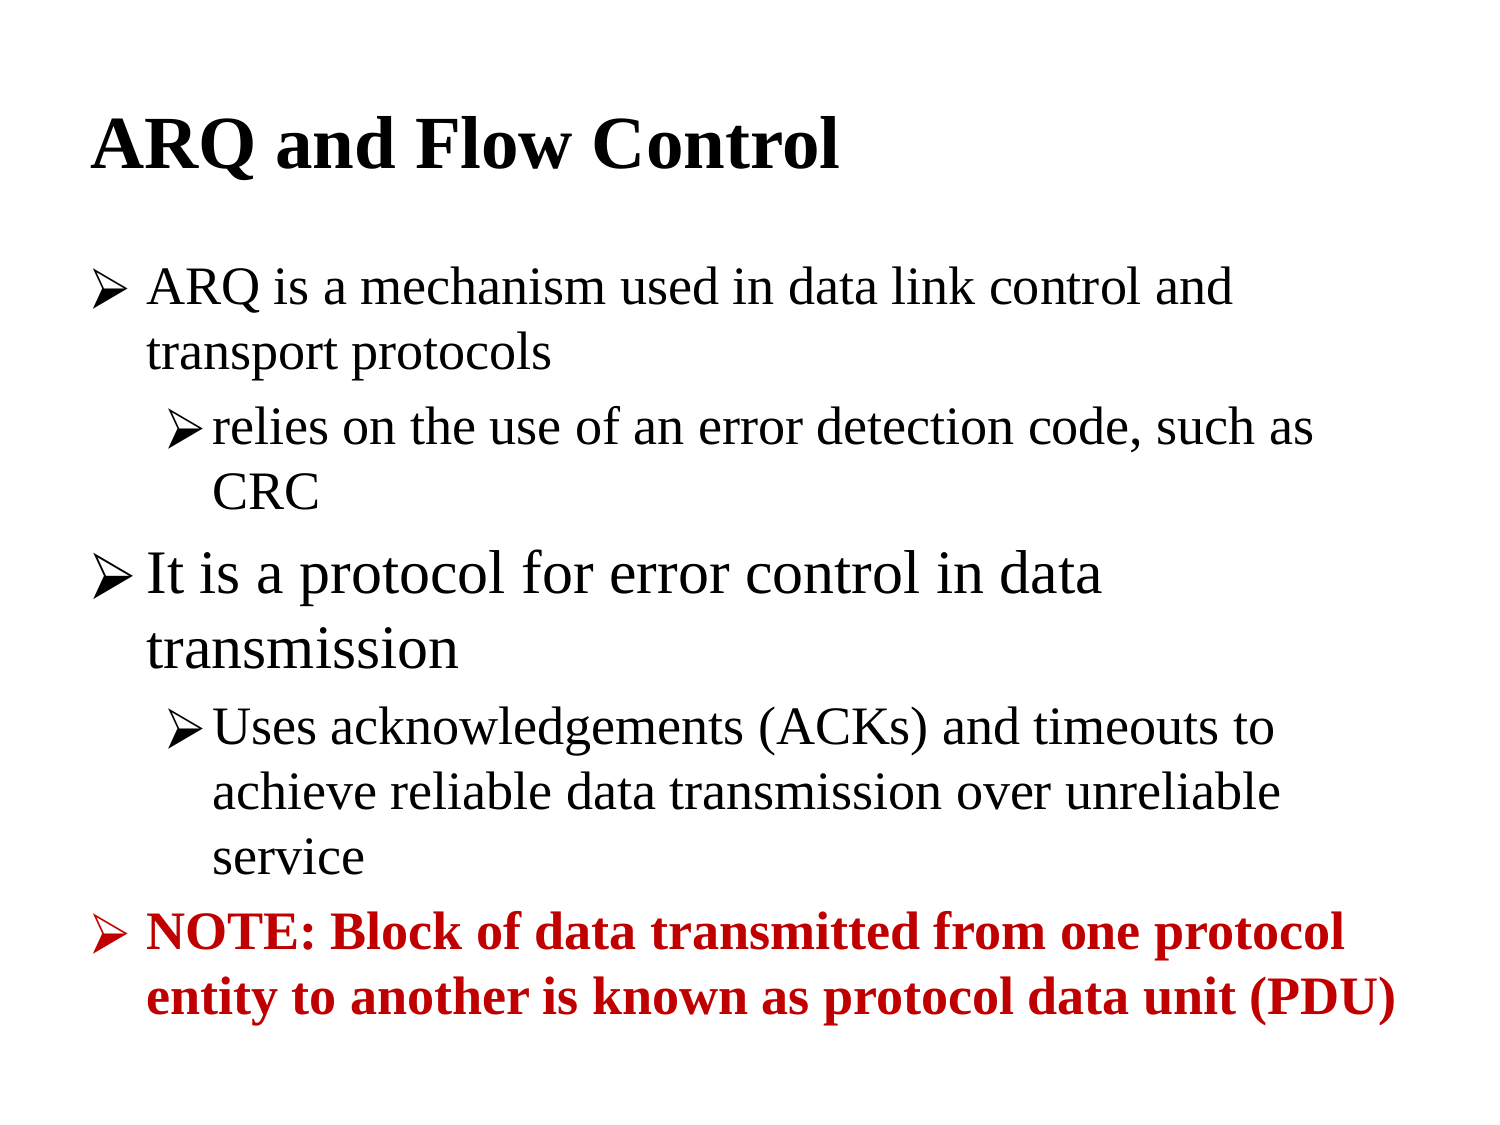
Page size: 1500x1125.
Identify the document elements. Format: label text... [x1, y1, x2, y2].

list ARQ is a mechanism used in data link control and transport protocols relies on the use of an error detection code, such as CRC It is a protocol for error control in data transmission Uses acknowledgements (ACKs) and timeouts to achieve reliable data transmission over unreliable service NOTE: Block of data transmitted from one protocol entity to another is known as protocol data unit (PDU) [75, 243, 1425, 1063]
title ARQ and Flow Control [75, 45, 1425, 233]
